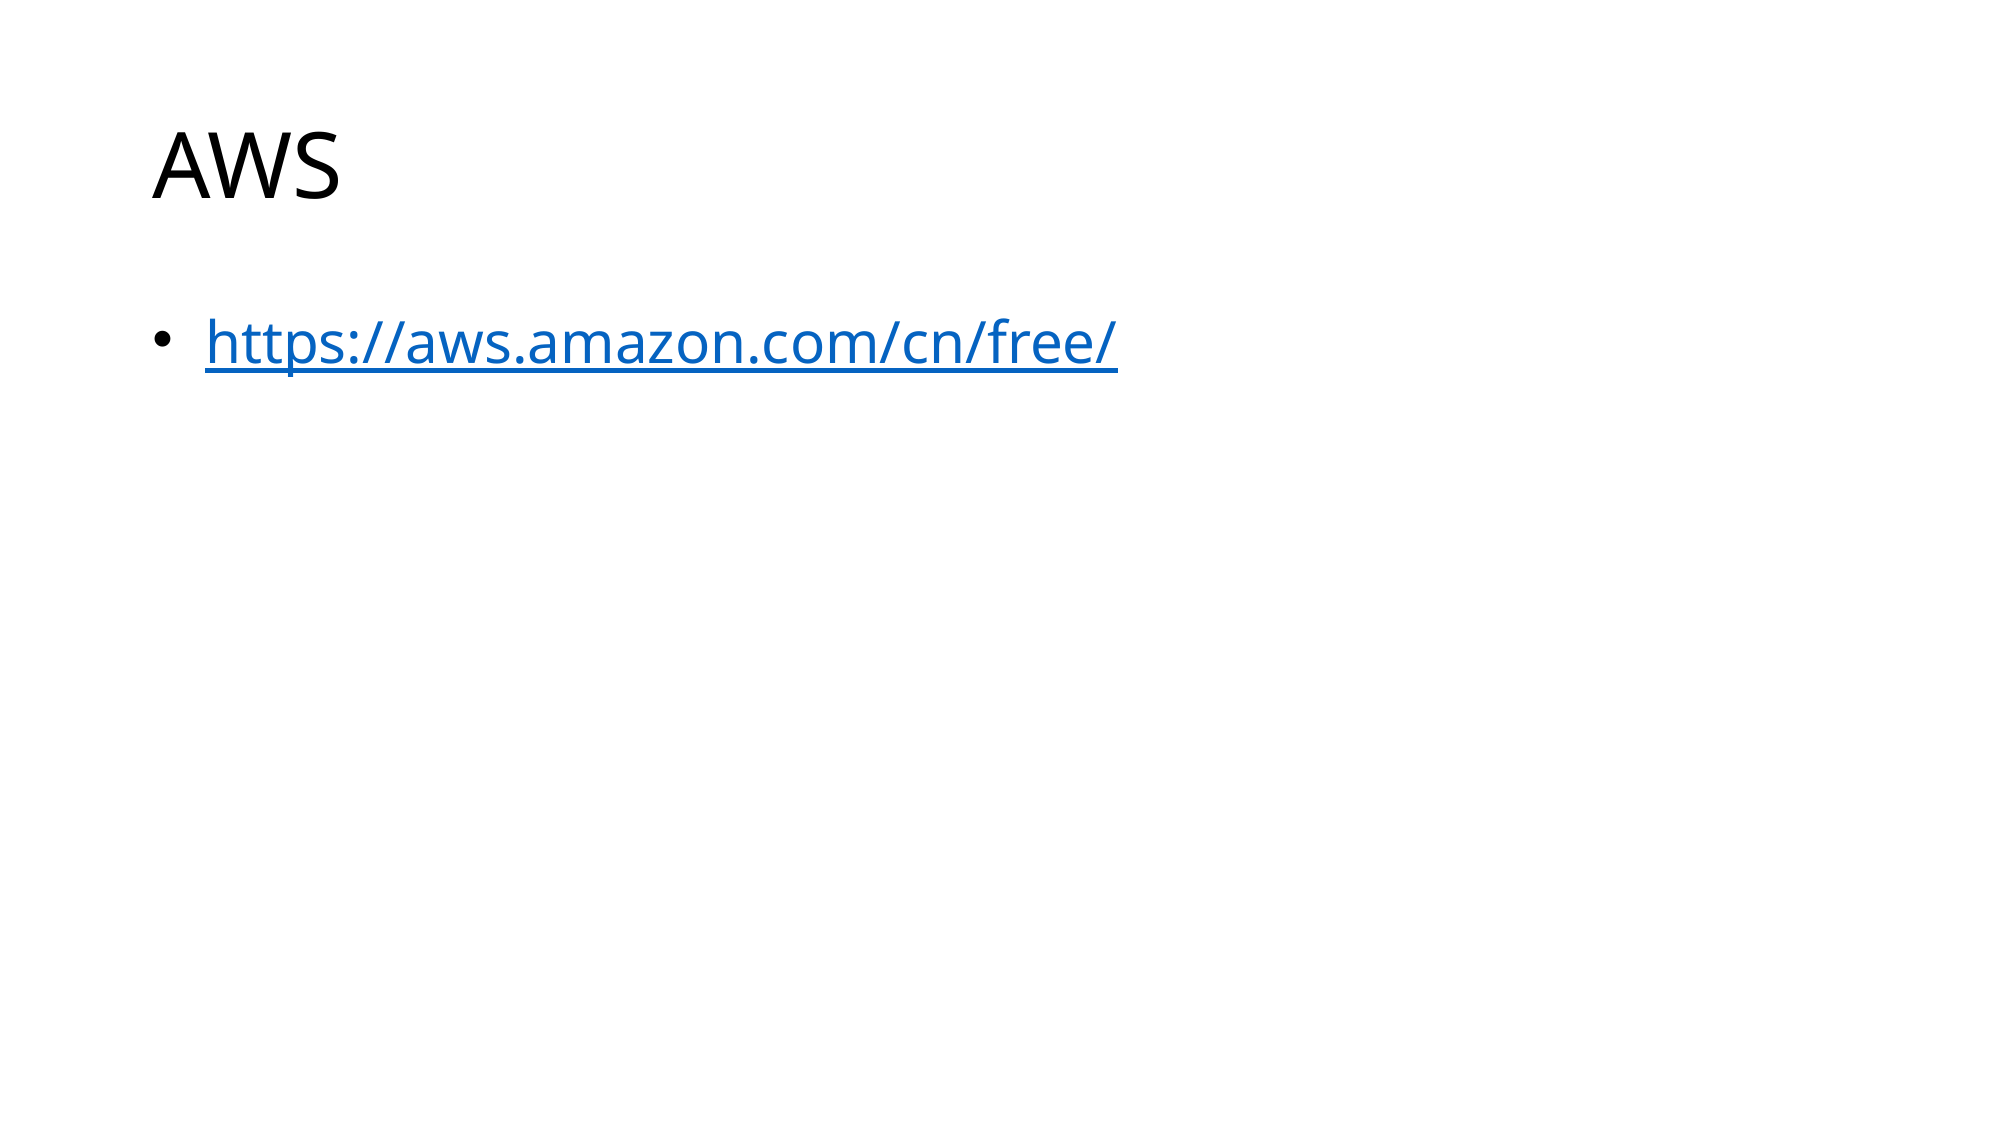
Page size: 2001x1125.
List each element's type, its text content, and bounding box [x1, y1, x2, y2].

list https://aws.amazon.com/cn/free/ [137, 299, 1863, 1014]
title AWS [137, 59, 1863, 278]
